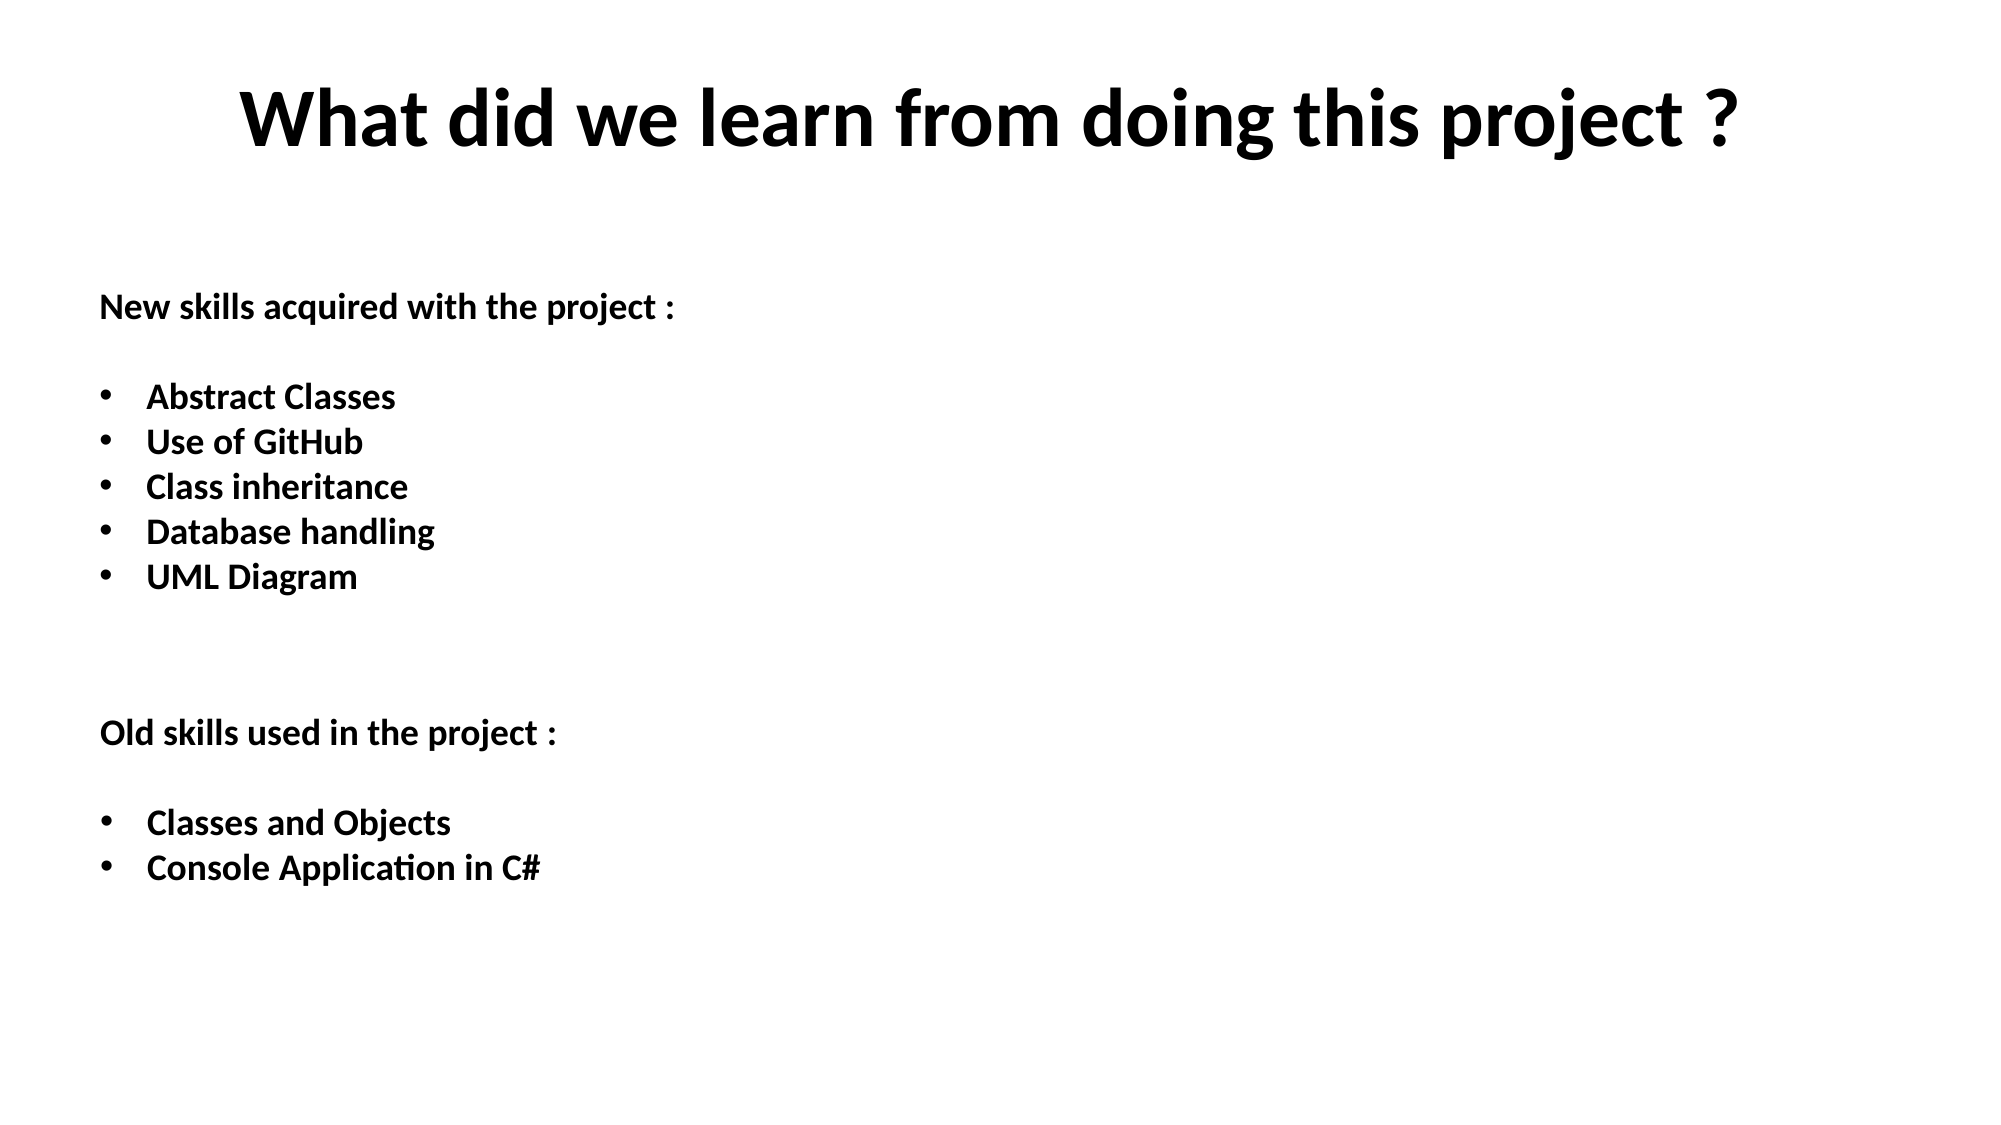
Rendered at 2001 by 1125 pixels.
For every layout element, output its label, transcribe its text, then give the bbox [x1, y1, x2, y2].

text_box What did we learn from doing this project ? [101, 55, 1880, 171]
text_box New skills acquired with the project : Abstract Classes Use of GitHub Class inheritance Database handling UML Diagram [84, 274, 2000, 605]
text_box Old skills used in the project : Classes and Objects Console Application in C# [85, 700, 2000, 896]
